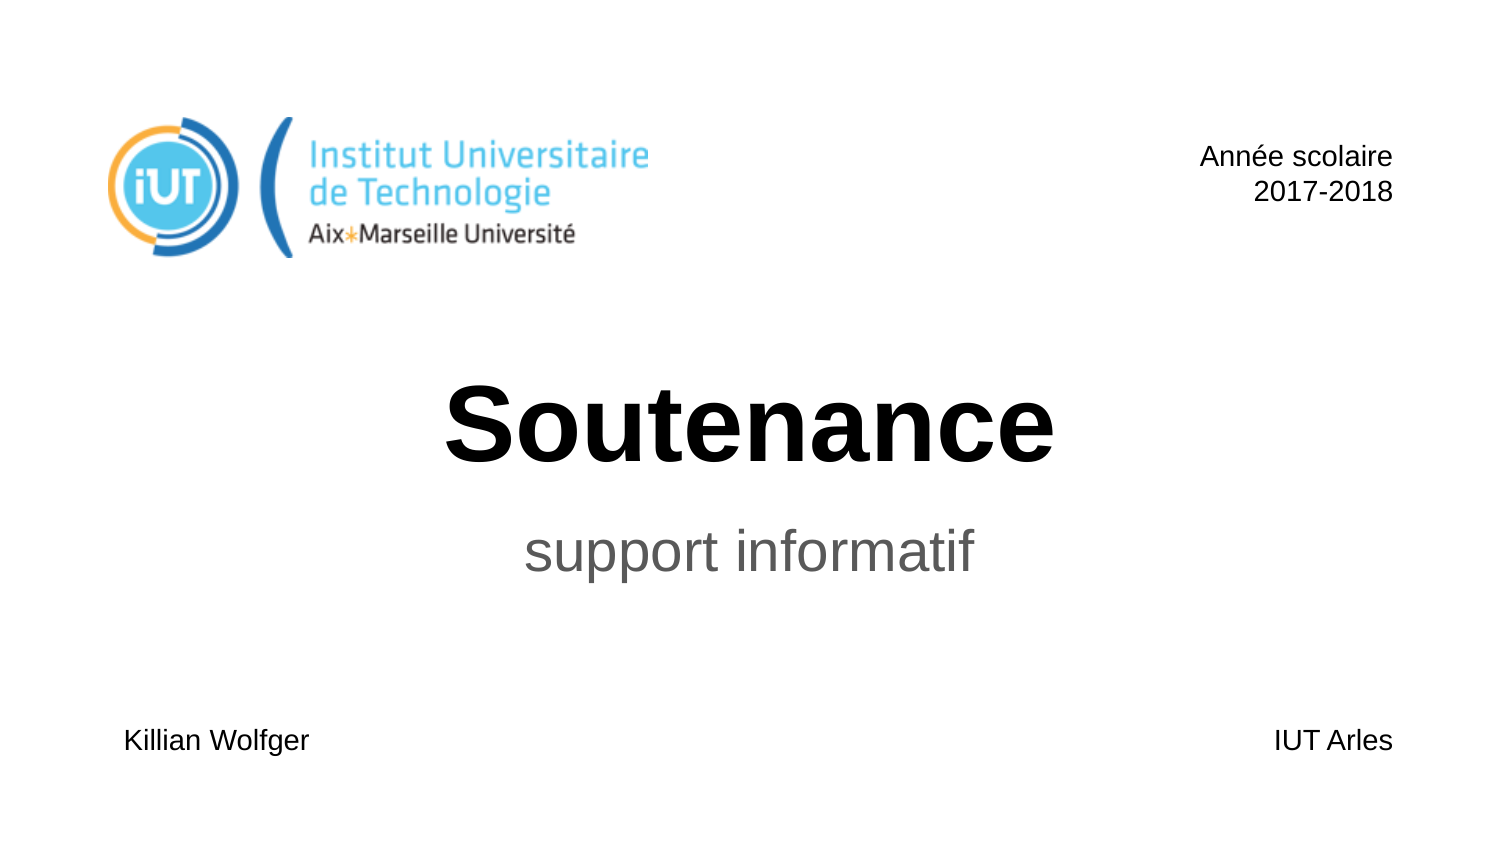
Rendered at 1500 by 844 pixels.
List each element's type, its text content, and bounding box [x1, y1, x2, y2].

picture [108, 117, 648, 259]
text_box IUT Arles [1225, 706, 1409, 764]
text_box Killian Wolfger [108, 706, 401, 784]
subtitle support informatif [51, 498, 1449, 629]
text_box Année scolaire 2017-2018 [1133, 122, 1409, 200]
title Soutenance [51, 122, 1449, 498]
